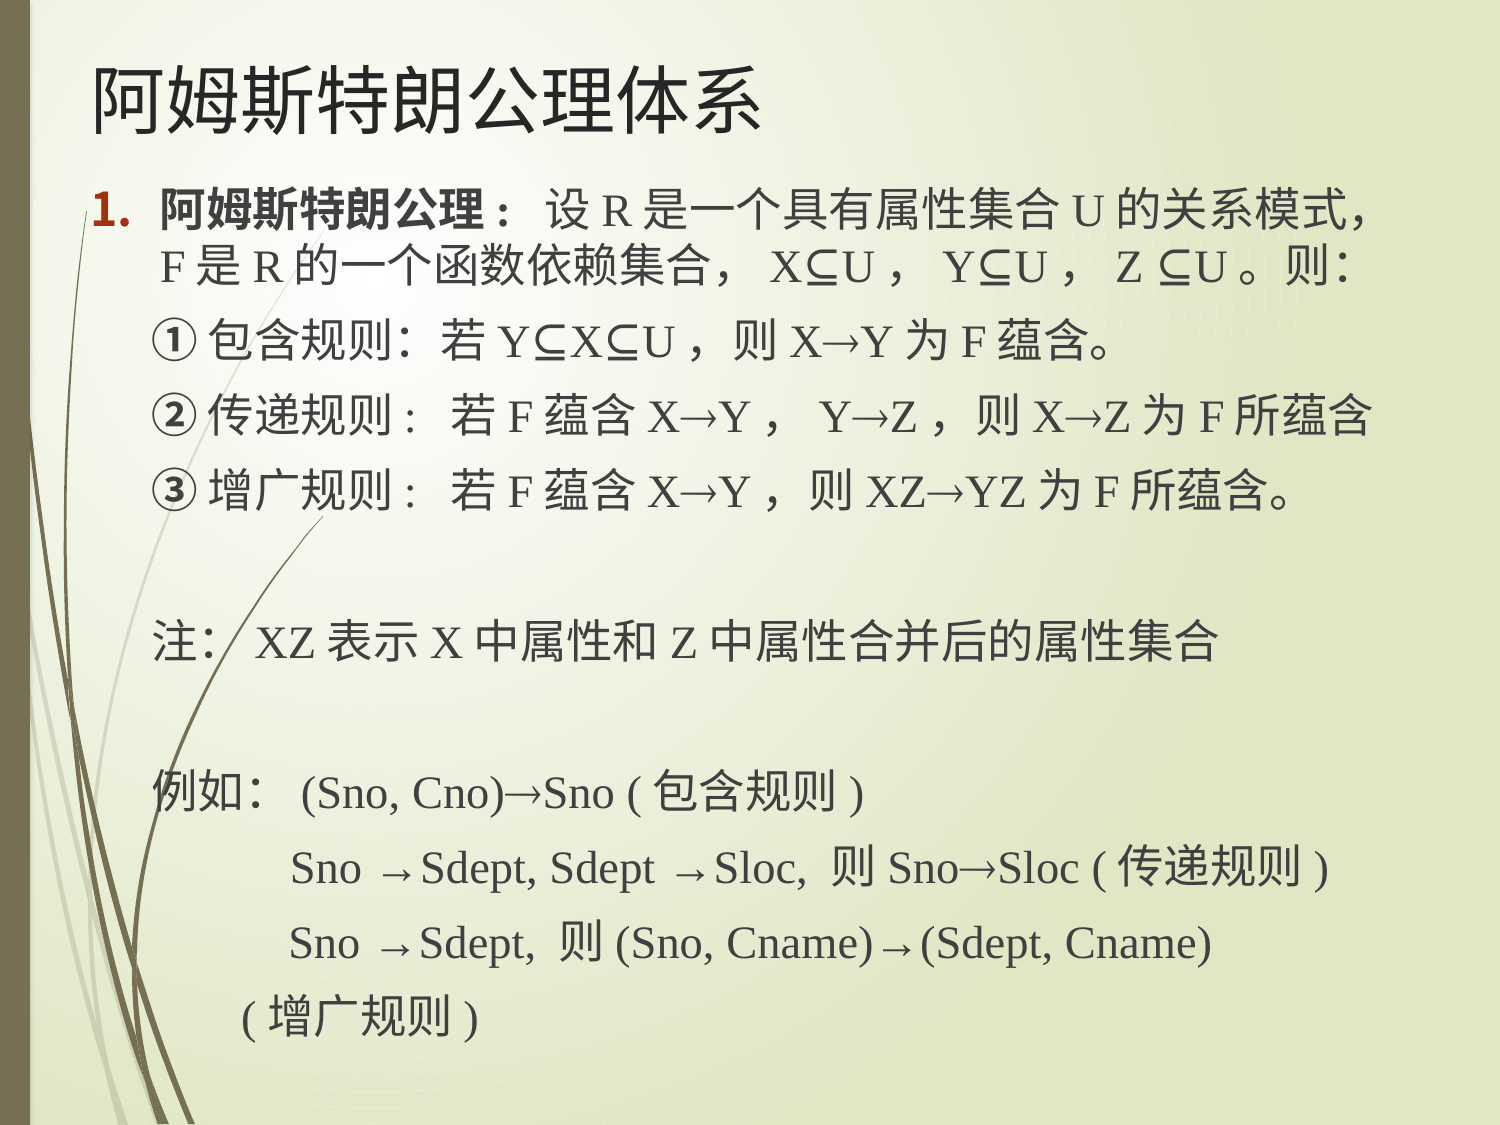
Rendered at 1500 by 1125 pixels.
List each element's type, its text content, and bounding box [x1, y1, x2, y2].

title 阿姆斯特朗公理体系 [75, 45, 1425, 161]
list 阿姆斯特朗公理: 设R是一个具有属性集合U的关系模式，F是R的一个函数依赖集合，X⊆U，Y⊆U，Z ⊆U。则： ①包含规则：若Y⊆X⊆U，则XY为F蕴含。 ②传递规则: 若F蕴含XY，YZ，则XZ为F所蕴含 ③增广规则: 若F蕴含XY，则XZYZ为F所蕴含。 注：XZ表示X中属性和Z中属性合并后的属性集合 例如：(Sno, Cno)Sno (包含规则) Sno →Sdept, Sdept →Sloc, 则SnoSloc (传递规则) Sno →Sdept, 则(Sno, Cname)→(Sdept, Cname) (增广规则) [75, 172, 1425, 1066]
